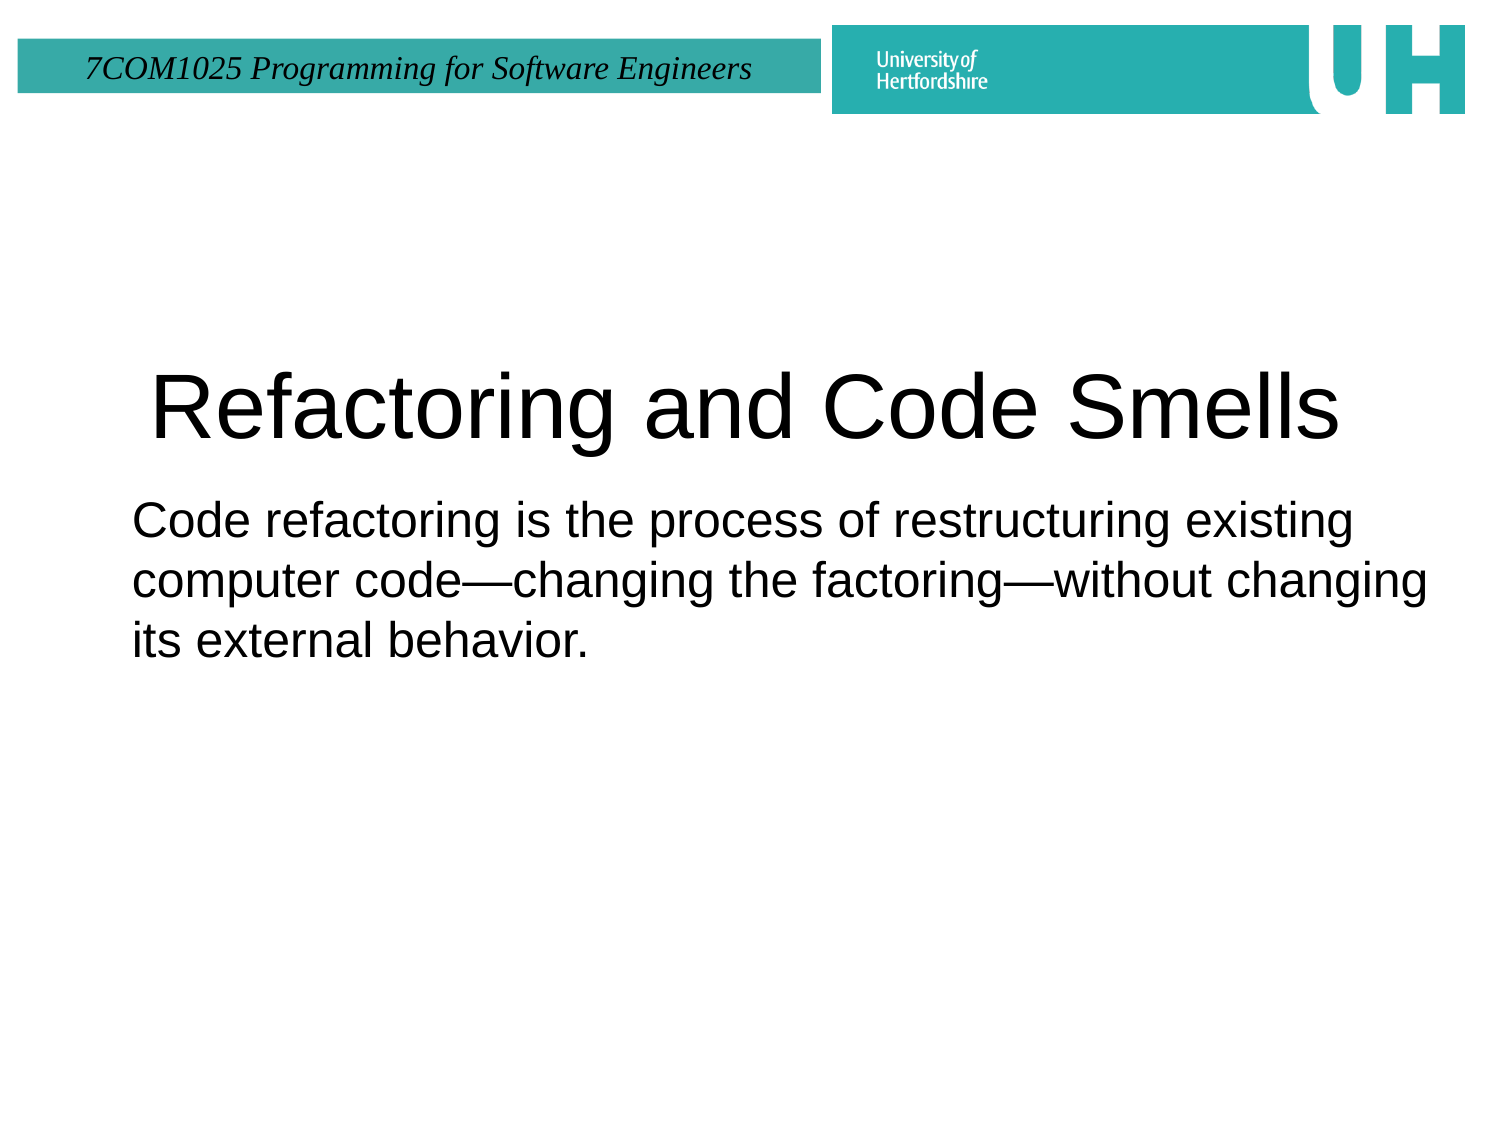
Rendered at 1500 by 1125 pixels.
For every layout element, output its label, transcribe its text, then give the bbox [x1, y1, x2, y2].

text_box Refactoring and Code Smells [134, 339, 1358, 465]
text_box Code refactoring is the process of restructuring existing computer code—changing the factoring—without changing its external behavior. [117, 480, 1453, 676]
picture [832, 25, 1465, 114]
